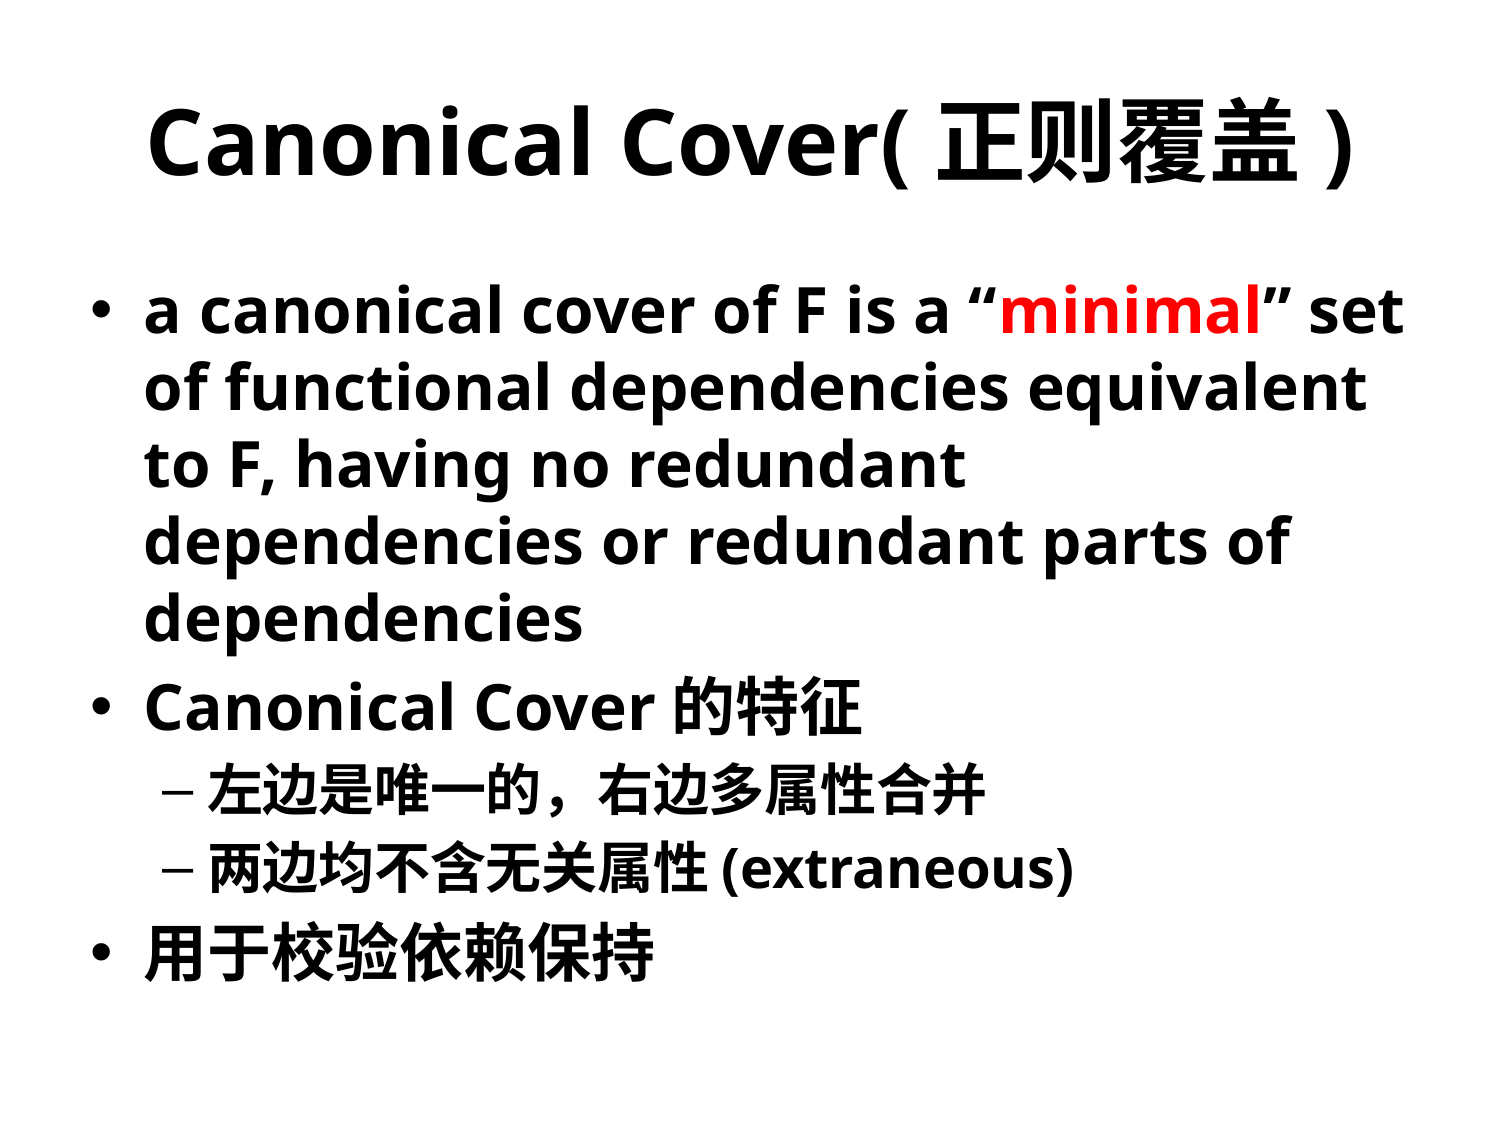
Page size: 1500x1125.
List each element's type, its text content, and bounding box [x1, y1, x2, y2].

title Canonical Cover(正则覆盖) [75, 45, 1425, 233]
list a canonical cover of F is a “minimal” set of functional dependencies equivalent to F, having no redundant dependencies or redundant parts of dependencies Canonical Cover的特征 左边是唯一的，右边多属性合并 两边均不含无关属性(extraneous) 用于校验依赖保持 [75, 262, 1425, 1005]
